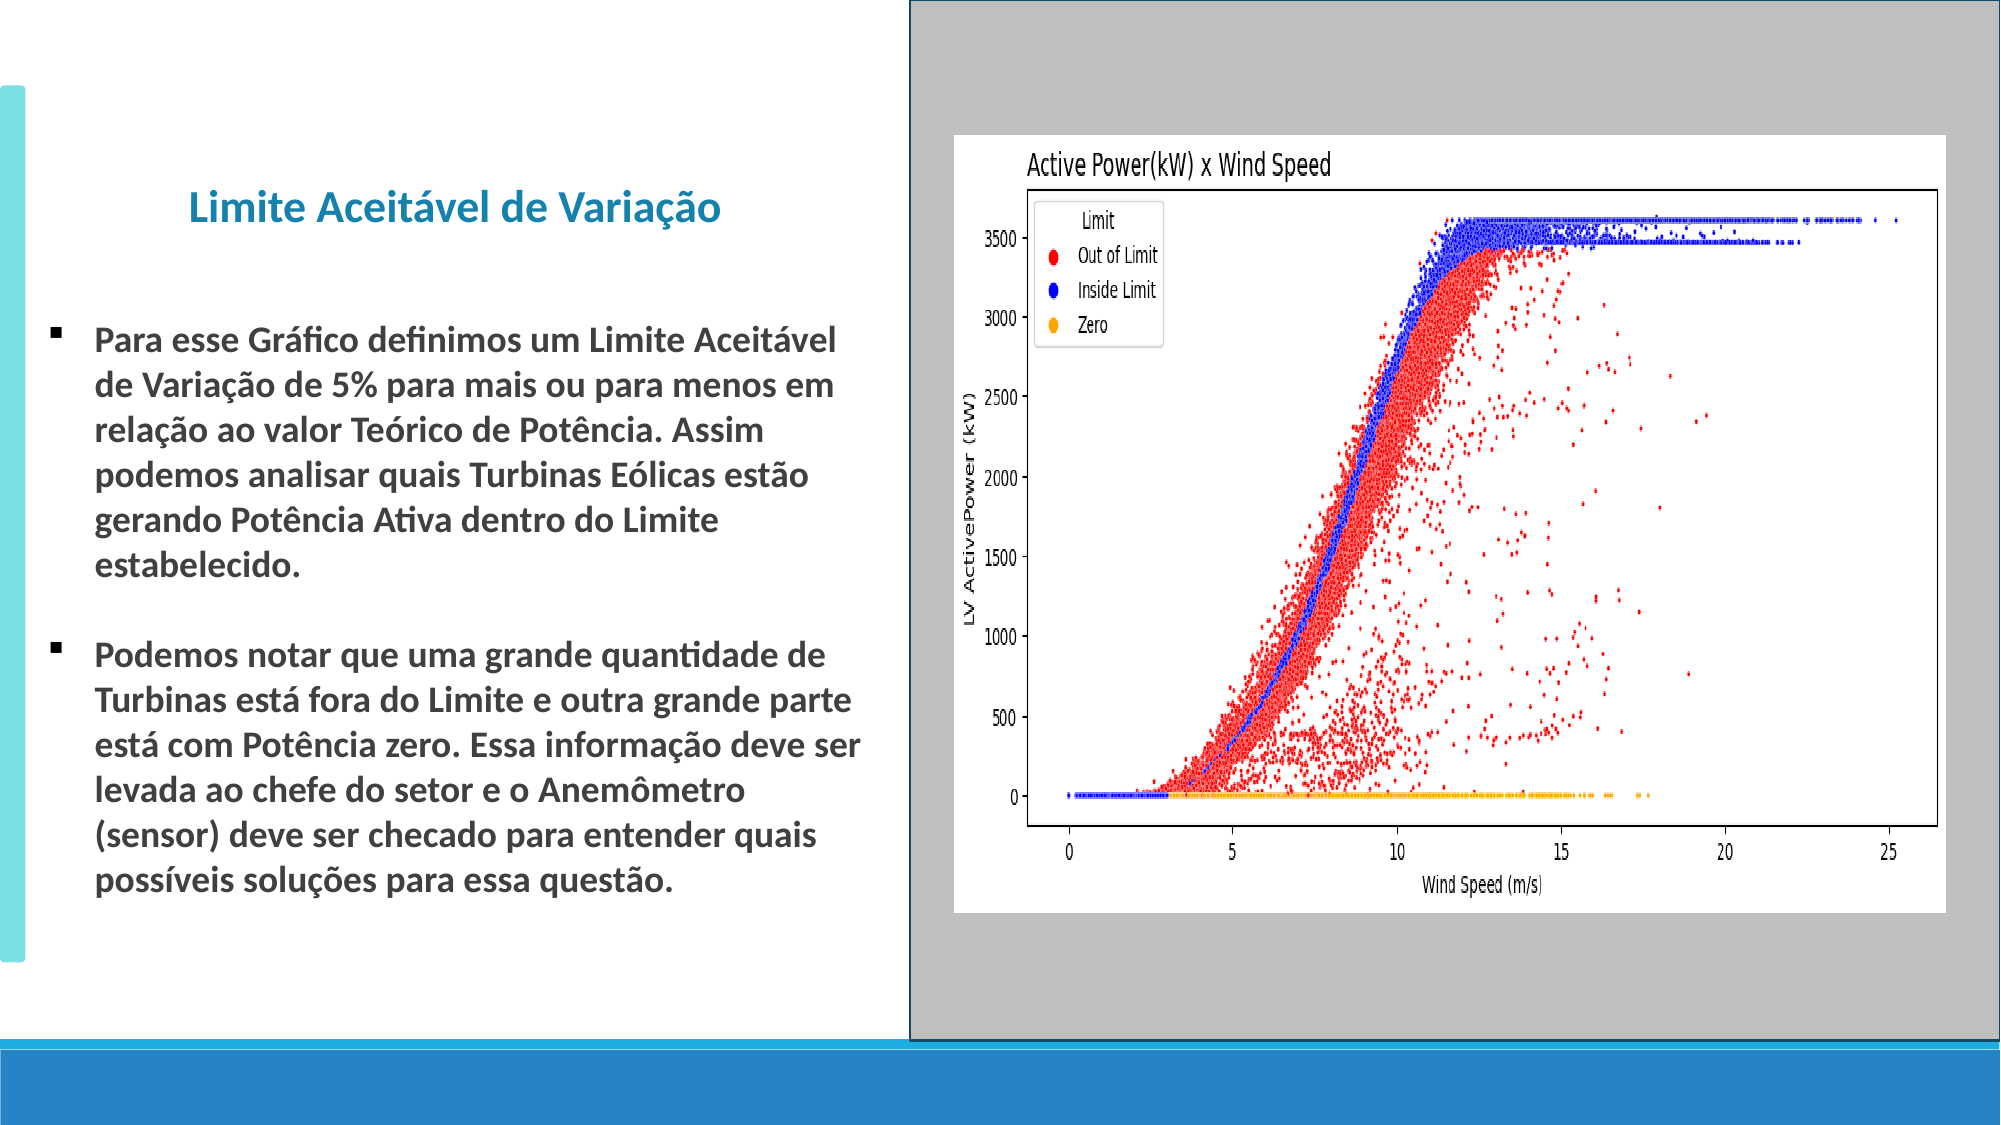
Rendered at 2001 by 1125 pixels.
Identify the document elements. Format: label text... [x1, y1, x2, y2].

picture [954, 134, 1946, 913]
text_box Limite Aceitável de Variação [27, 169, 951, 240]
text_box [909, 0, 2000, 1042]
text_box [0, 84, 27, 964]
text_box Para esse Gráfico definimos um Limite Aceitável de Variação de 5% para mais ou para menos em relação ao valor Teórico de Potência. Assim podemos analisar quais Turbinas Eólicas estão gerando Potência Ativa dentro do Limite estabelecido. Podemos notar que uma grande quantidade de Turbinas está fora do Limite e outra grande parte está com Potência zero. Essa informação deve ser levada ao chefe do setor e o Anemômetro (sensor) deve ser checado para entender quais possíveis soluções para essa questão. [33, 307, 878, 1088]
